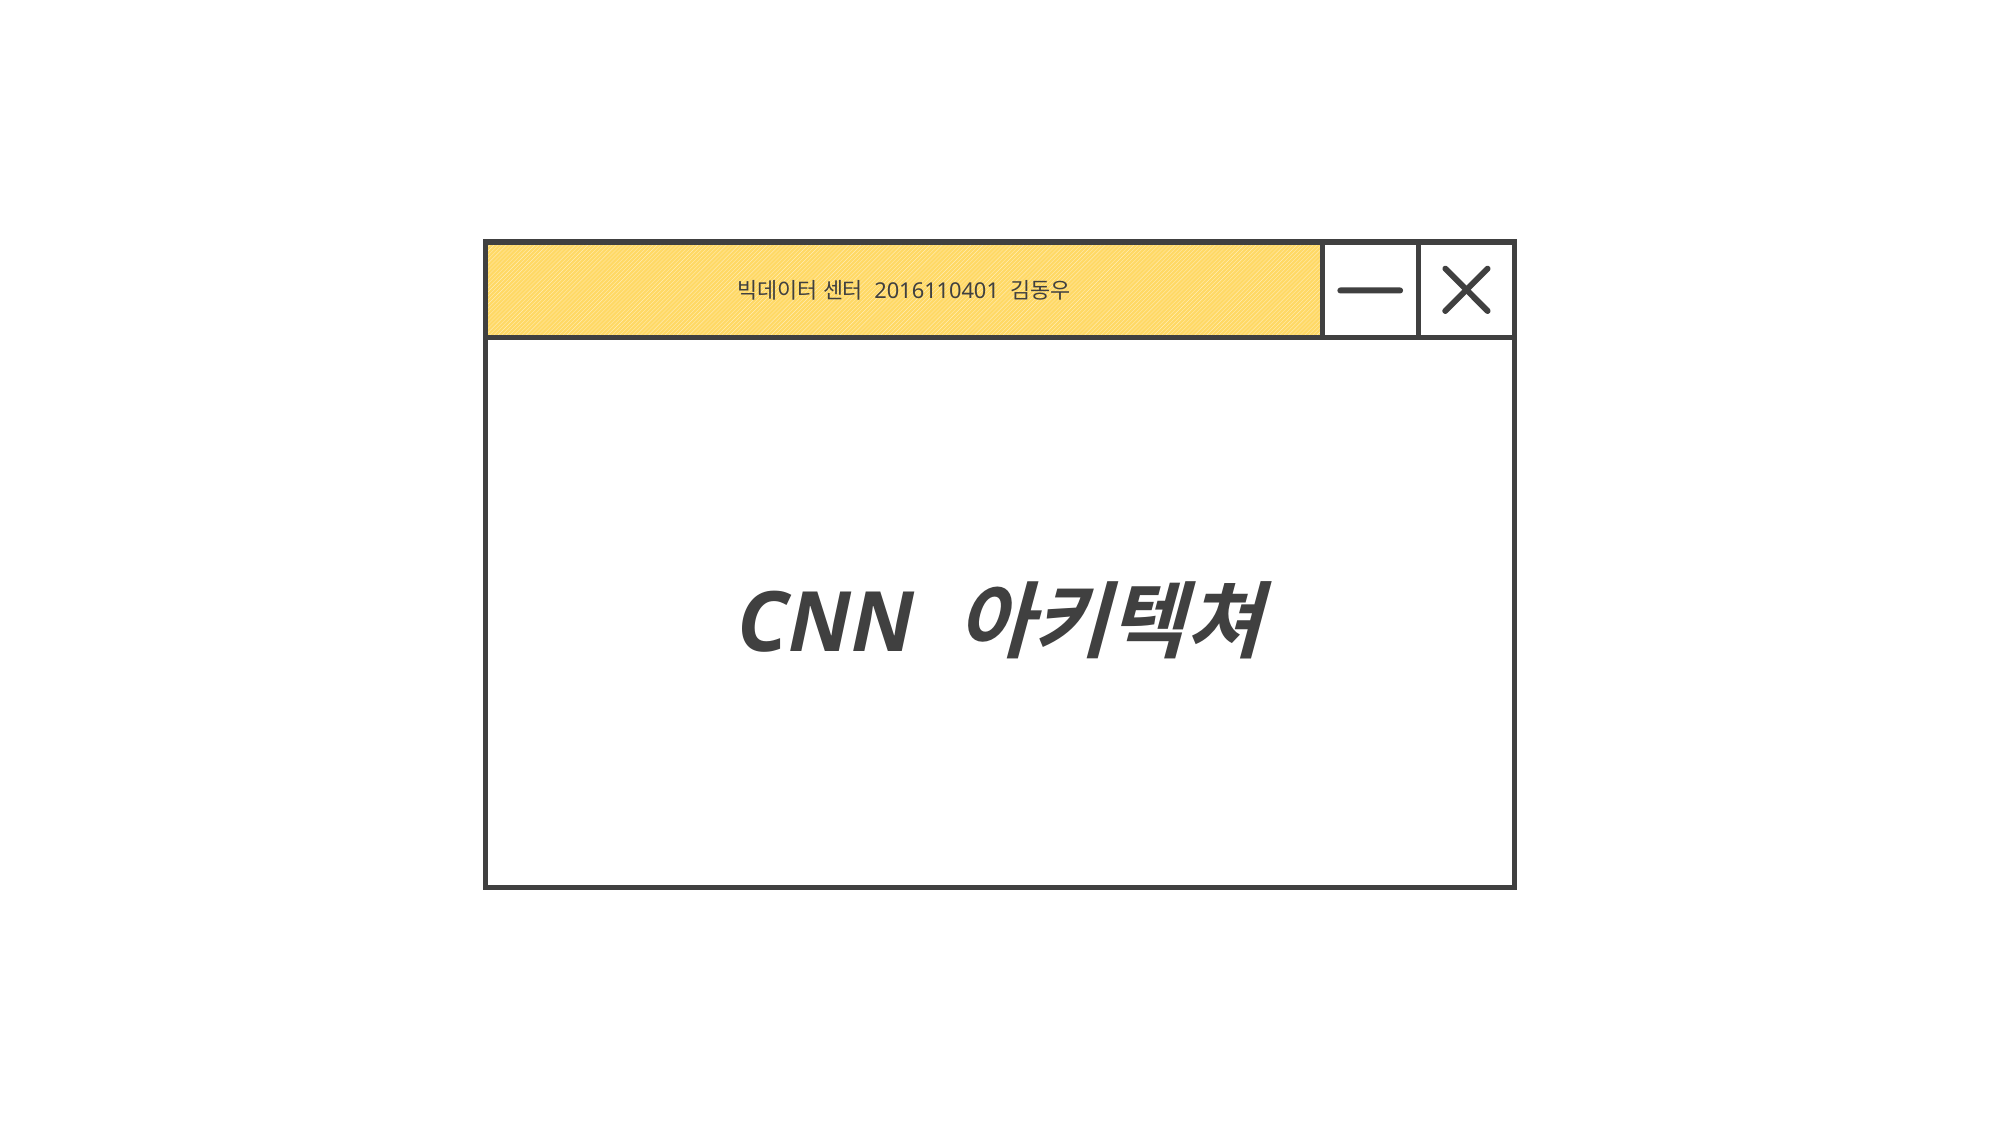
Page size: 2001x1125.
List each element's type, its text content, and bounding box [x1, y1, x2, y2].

text_box 빅데이터 센터 2016110401 김동우 [484, 241, 1320, 339]
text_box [1322, 241, 1515, 338]
text_box CNN 아키텍쳐 [484, 339, 1516, 889]
